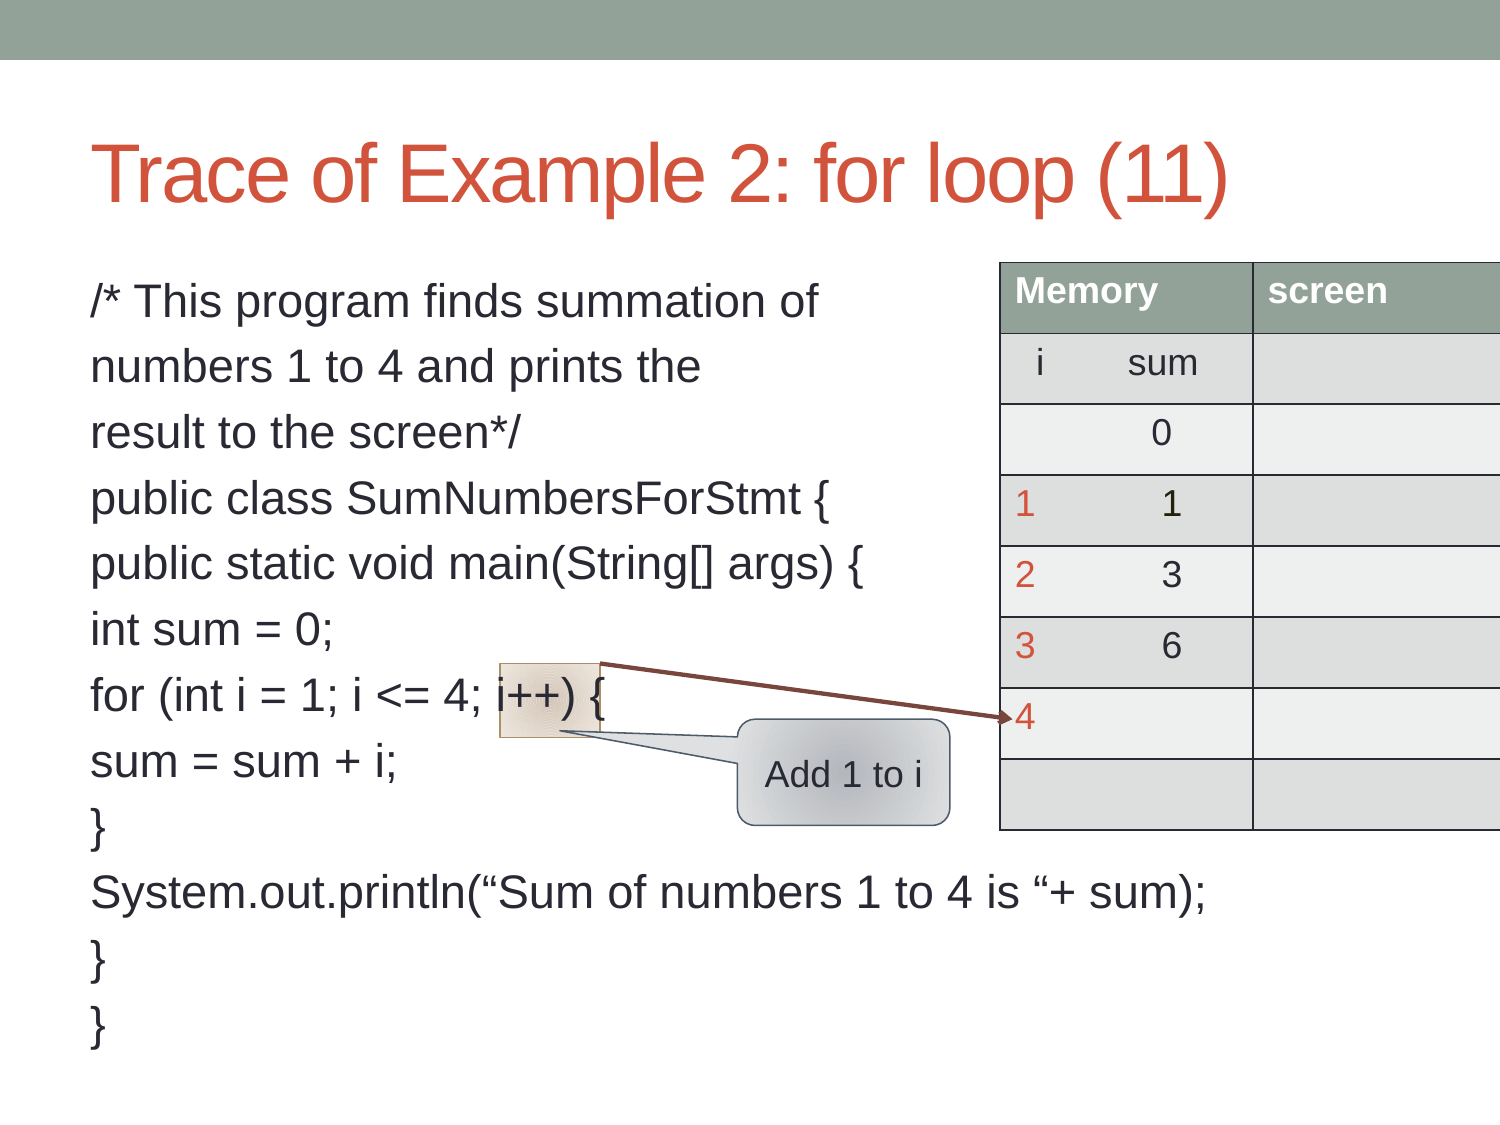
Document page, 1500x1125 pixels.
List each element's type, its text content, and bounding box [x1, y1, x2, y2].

table_cell [1001, 760, 1252, 829]
table_header screen [1254, 263, 1500, 333]
table_cell [1254, 760, 1500, 829]
table_cell [1254, 547, 1500, 616]
table_cell [1254, 405, 1500, 474]
table_cell [1254, 618, 1500, 687]
title Trace of Example 2: for loop (11) [75, 87, 1425, 250]
table_header Memory [1001, 263, 1252, 333]
table_cell 2 3 [1001, 547, 1252, 616]
table_cell [1254, 689, 1500, 758]
table_cell [1254, 334, 1500, 403]
table_cell 3 6 [1001, 618, 1252, 687]
table_cell i sum [1001, 334, 1252, 403]
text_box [599, 663, 1013, 720]
list /* This program finds summation of numbers 1 to 4 and prints the result to the screen*/ public class SumNumbersForStmt { public static void main(String[] args) { int sum = 0; for (int i = 1; i <= 4; i++) { sum = sum + i; } System.out.println(“Sum of numbers 1 to 4 is “+ sum); } } [75, 262, 1425, 1063]
table_cell [1254, 476, 1500, 545]
table_cell 0 [1001, 405, 1252, 474]
table_cell 1 1 [1001, 476, 1252, 545]
table_cell 4 [1001, 689, 1252, 758]
text_box Add 1 to i [559, 727, 951, 827]
